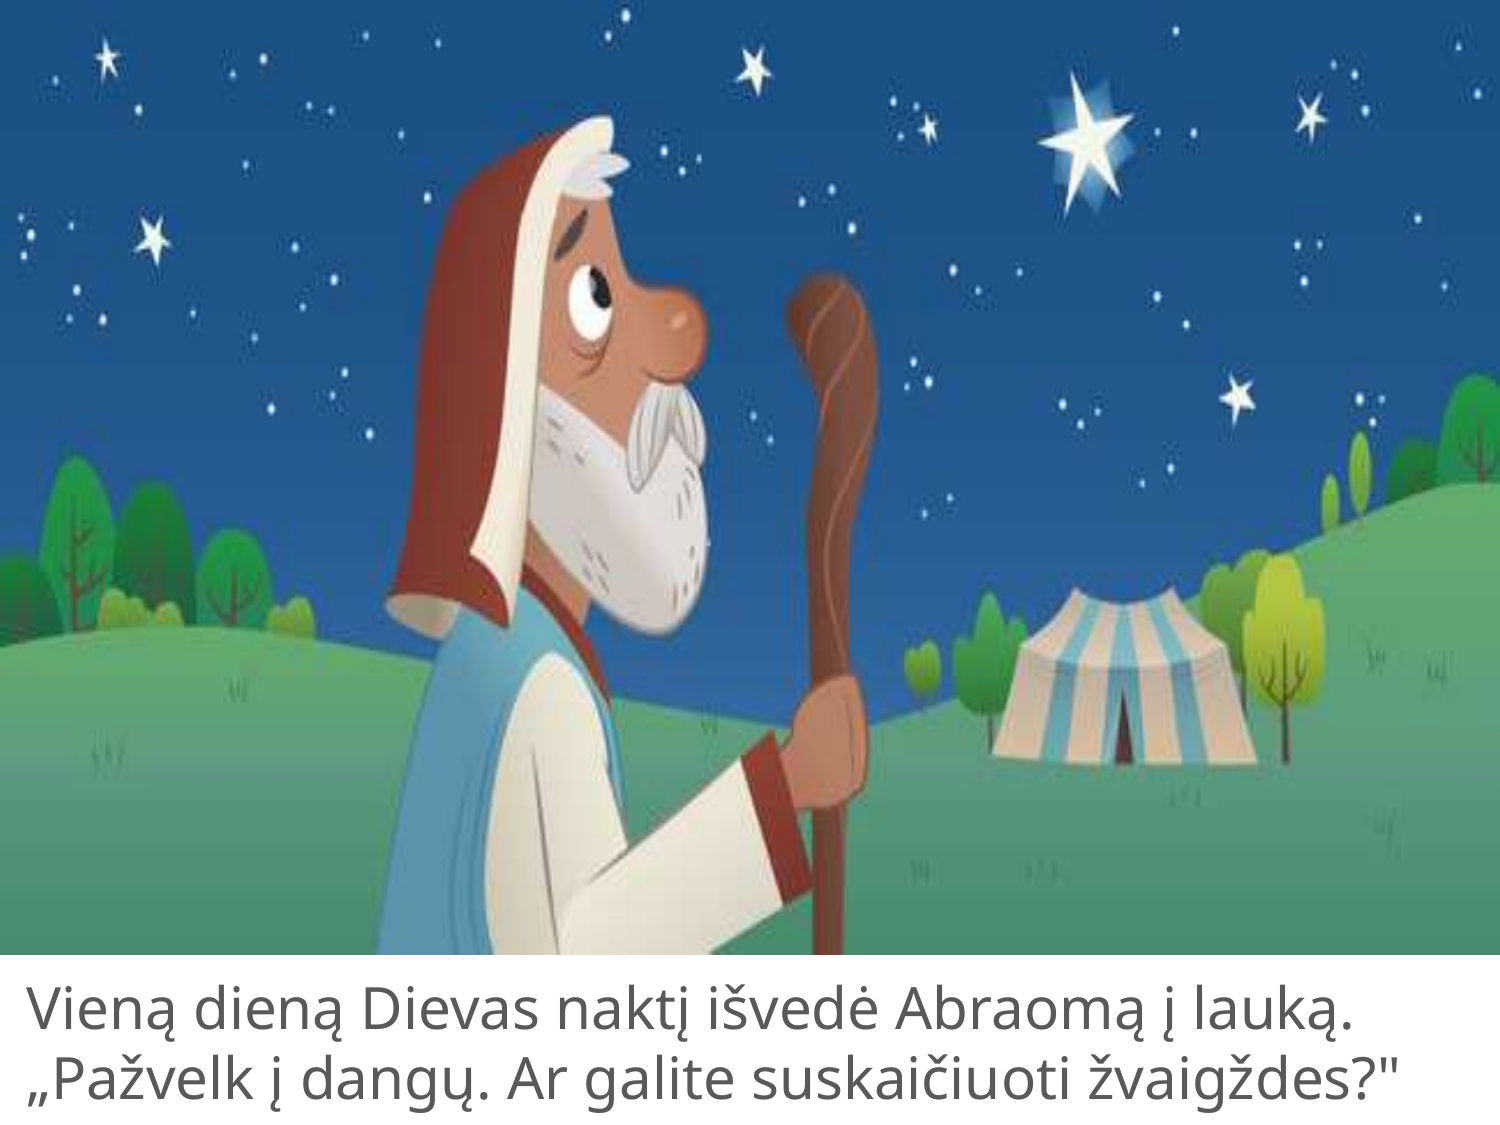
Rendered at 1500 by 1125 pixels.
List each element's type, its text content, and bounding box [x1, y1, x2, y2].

picture [0, 0, 1500, 955]
text_box Vieną dieną Dievas naktį išvedė Abraomą į lauką. „Pažvelk į dangų. Ar galite suskaičiuoti žvaigždes?" [11, 964, 1483, 1119]
